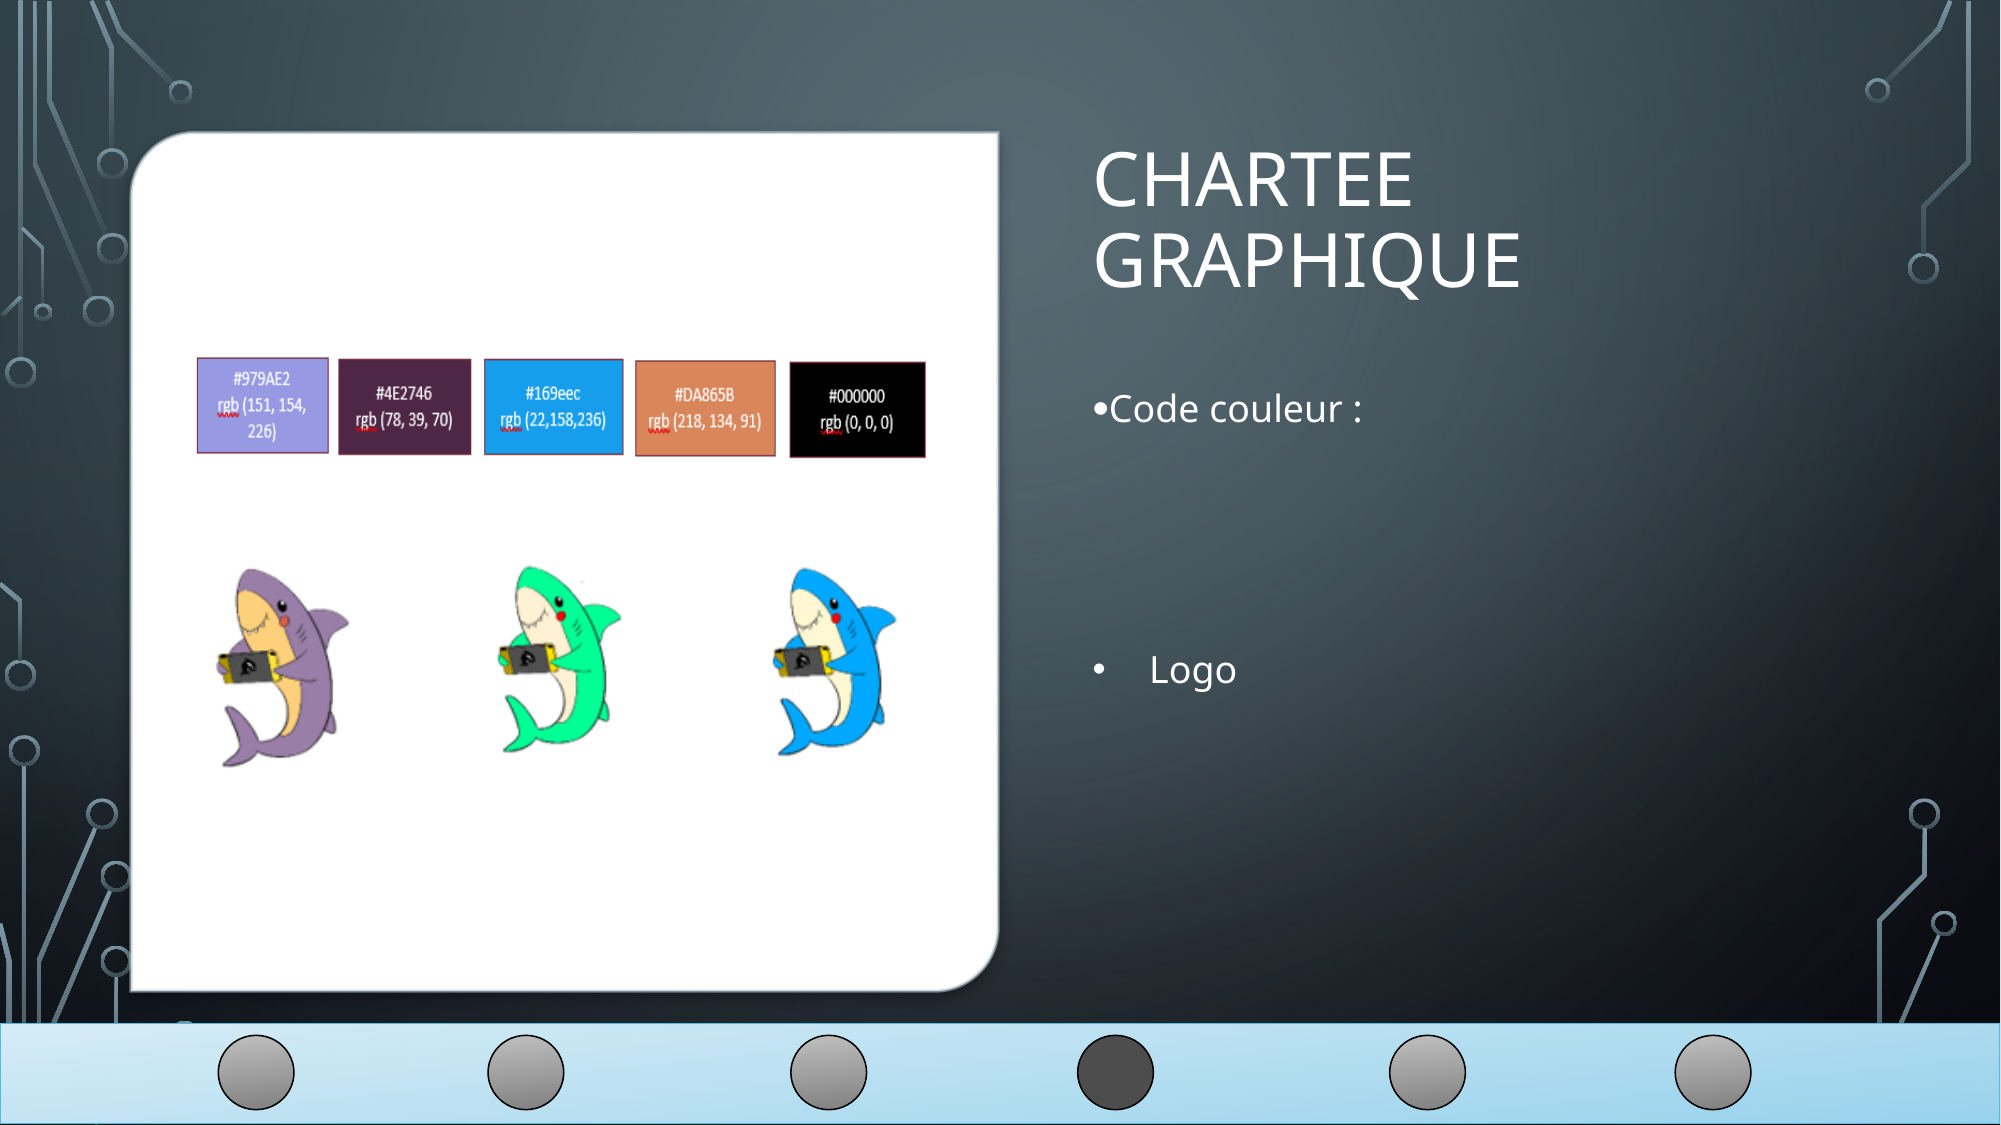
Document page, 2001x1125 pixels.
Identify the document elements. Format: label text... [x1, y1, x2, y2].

text_box [1388, 1034, 1467, 1111]
text_box [790, 1034, 868, 1111]
text_box [217, 1034, 295, 1111]
text_box [1674, 1034, 1752, 1111]
title Chartee graphique [1077, 101, 1857, 344]
text_box [487, 1034, 565, 1111]
picture [183, 539, 945, 780]
text_box Logo [1077, 638, 1573, 699]
text_box [1076, 1034, 1155, 1111]
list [183, 327, 945, 499]
text_box [129, 131, 1000, 993]
text_box Code couleur : [1077, 368, 1857, 950]
text_box [0, 1023, 2000, 1124]
